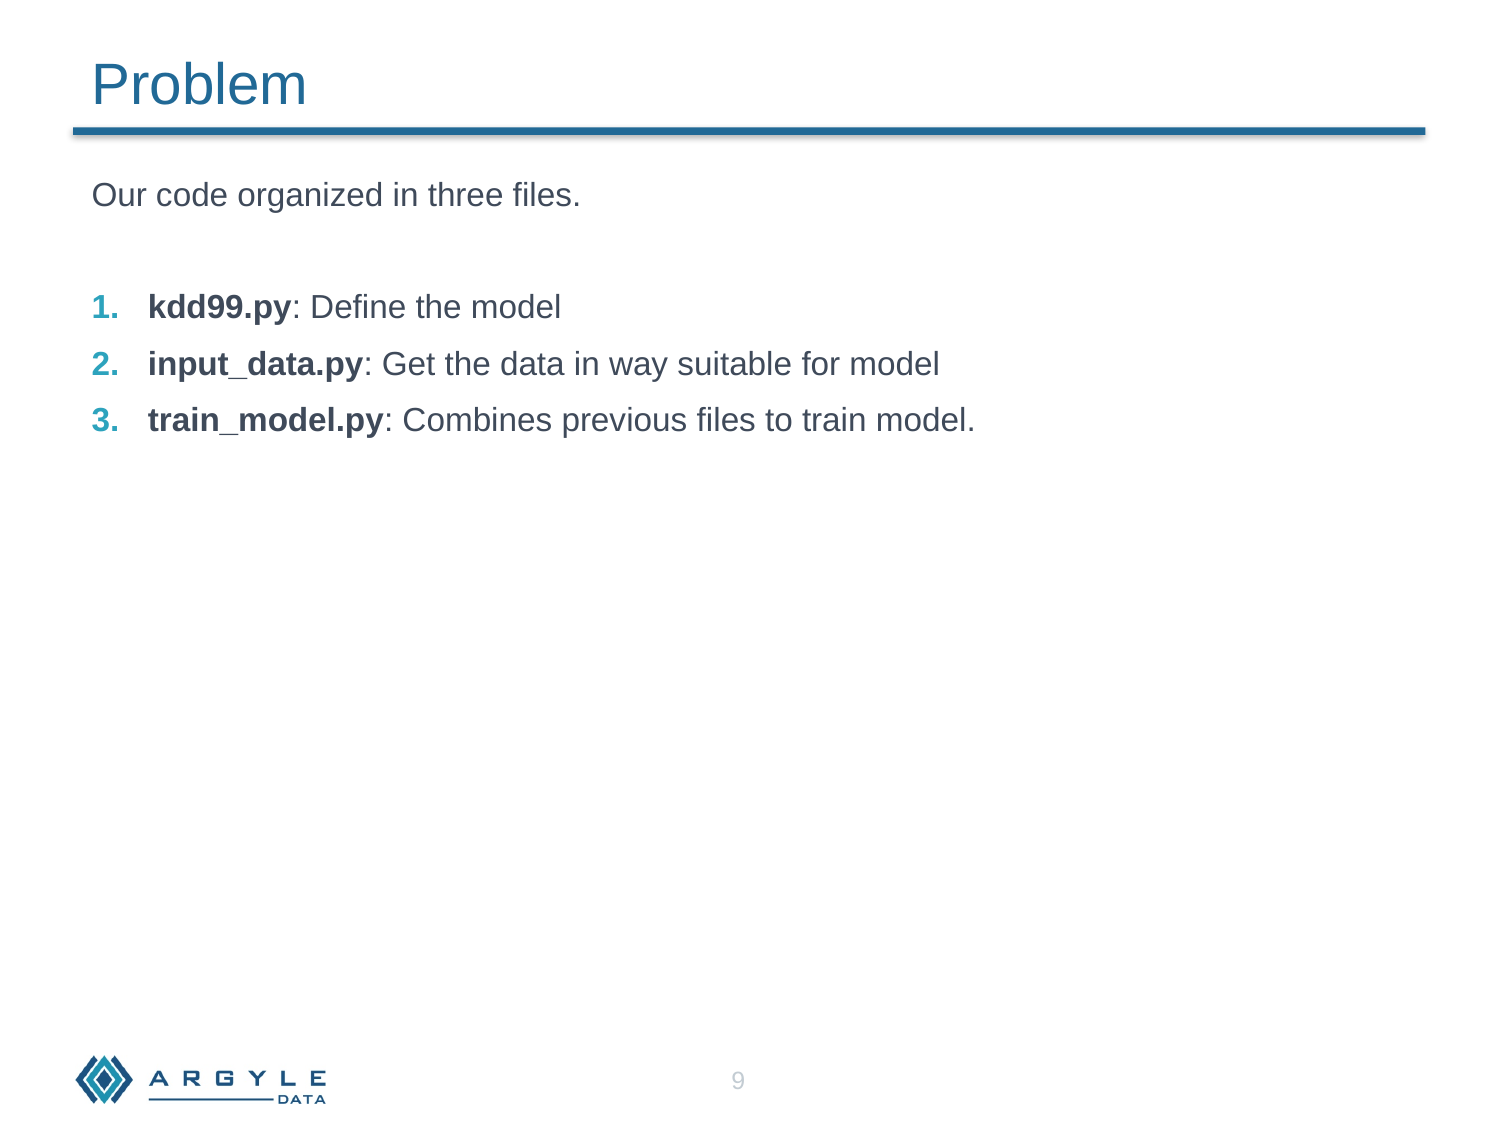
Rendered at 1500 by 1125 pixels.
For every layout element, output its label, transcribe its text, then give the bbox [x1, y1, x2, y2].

list Our code organized in three files. kdd99.py: Define the model input_data.py: Get the data in way suitable for model train_model.py: Combines previous files to train model. [76, 161, 1412, 748]
picture [75, 1055, 326, 1104]
text_box Problem [76, 38, 1427, 126]
